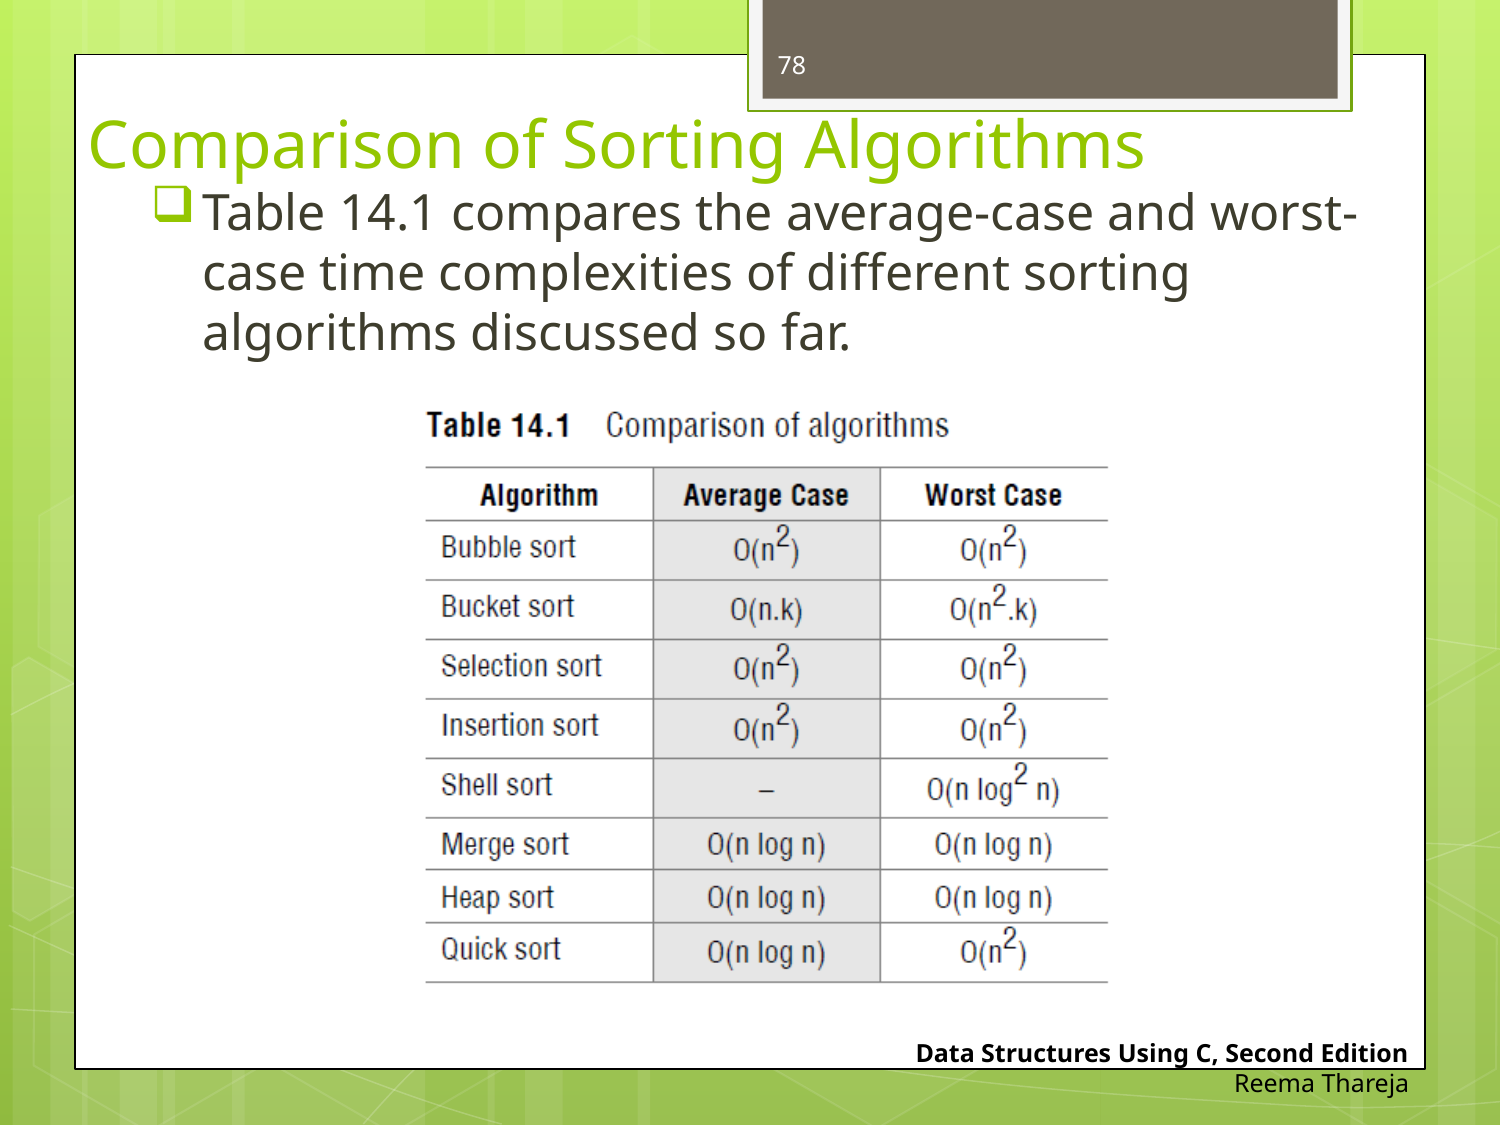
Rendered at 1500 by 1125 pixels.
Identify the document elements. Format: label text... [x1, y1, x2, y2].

list Table 14.1 compares the average-case and worst-case time complexities of different sorting algorithms discussed so far. [112, 173, 1400, 1036]
picture [415, 398, 1127, 1002]
slide_number 78 [762, 36, 982, 97]
footer Data Structures Using C, Second Edition Reema Thareja [849, 1037, 1425, 1098]
title Comparison of Sorting Algorithms [72, 76, 1225, 189]
